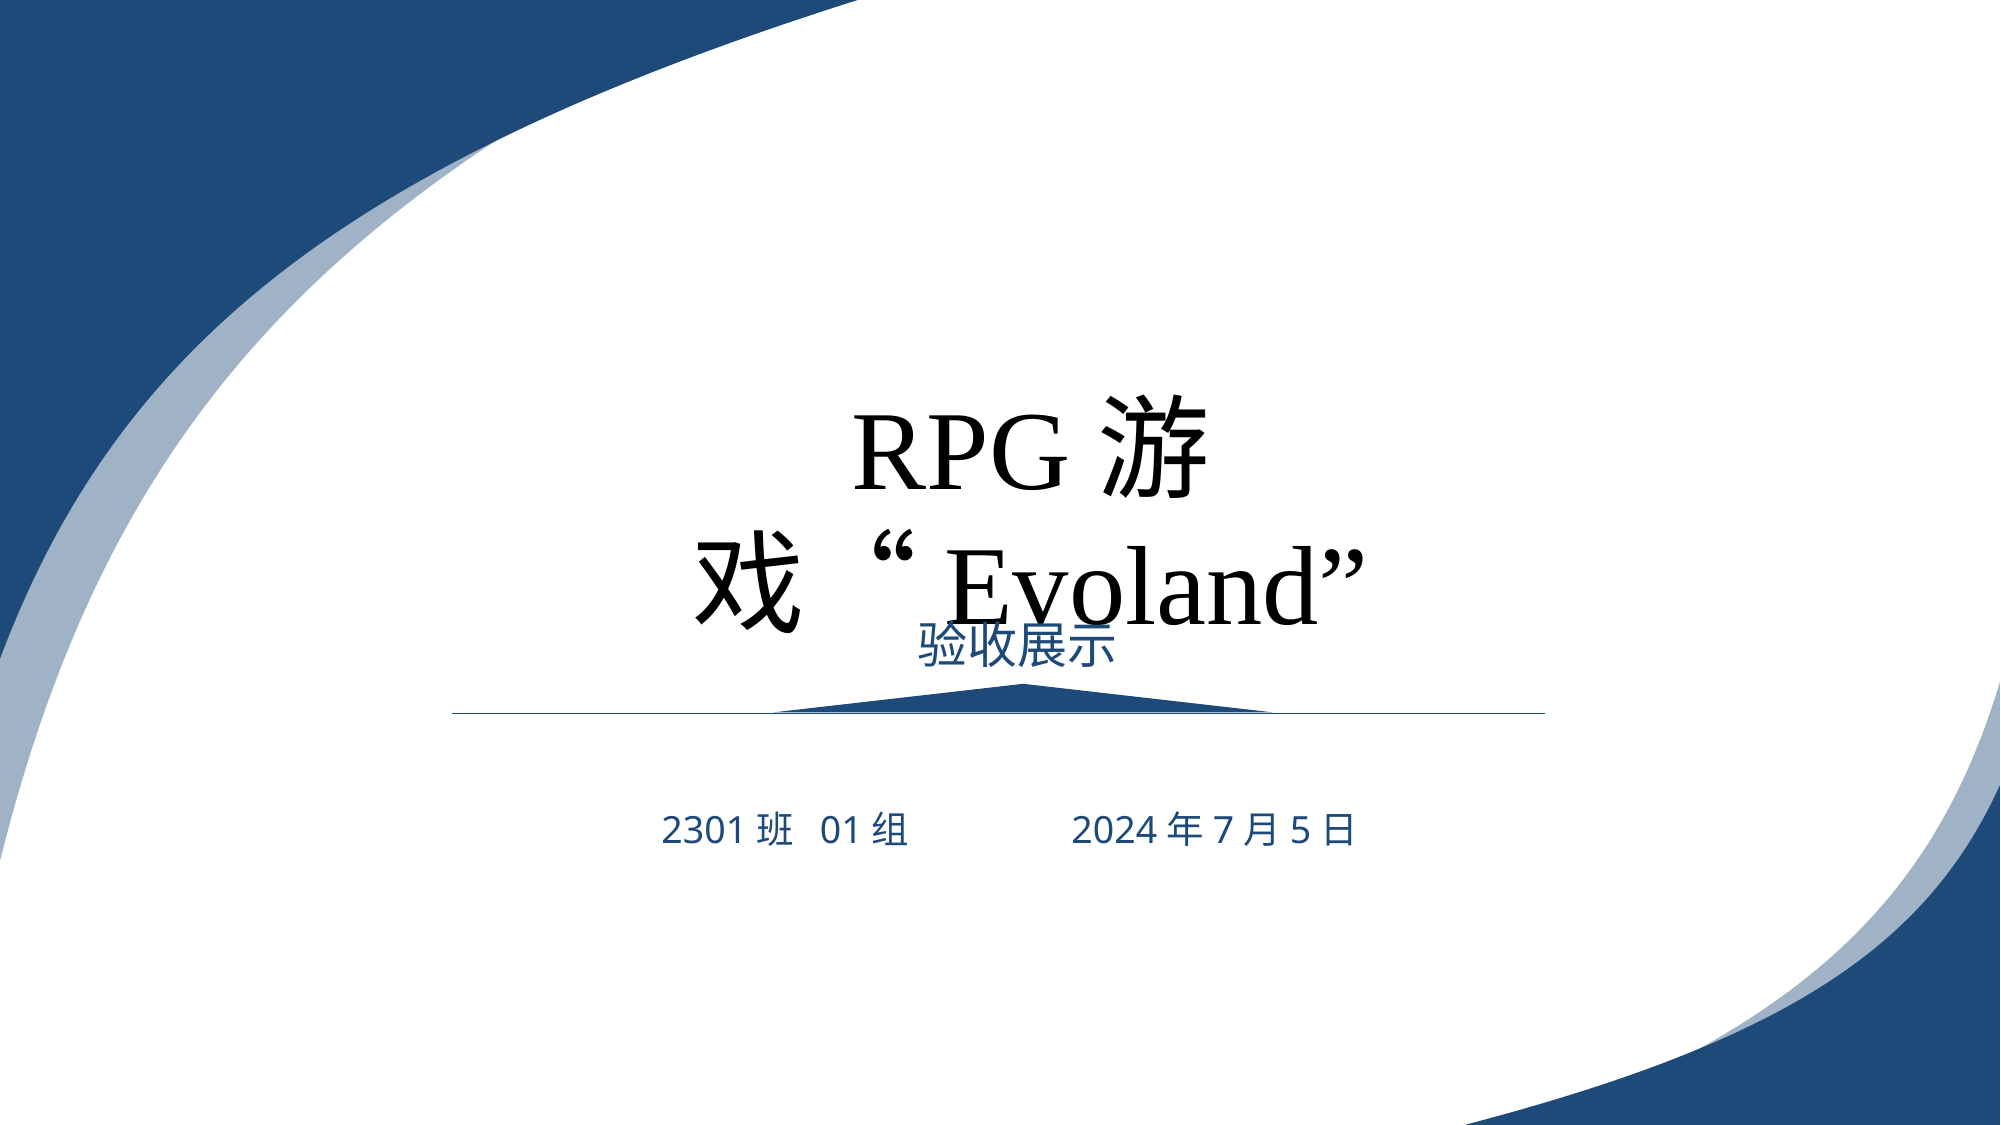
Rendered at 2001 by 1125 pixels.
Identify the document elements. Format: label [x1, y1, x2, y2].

text_box [864, 798, 1399, 860]
text_box [0, 0, 864, 861]
text_box [1464, 681, 2000, 1125]
text_box [864, 227, 1546, 714]
